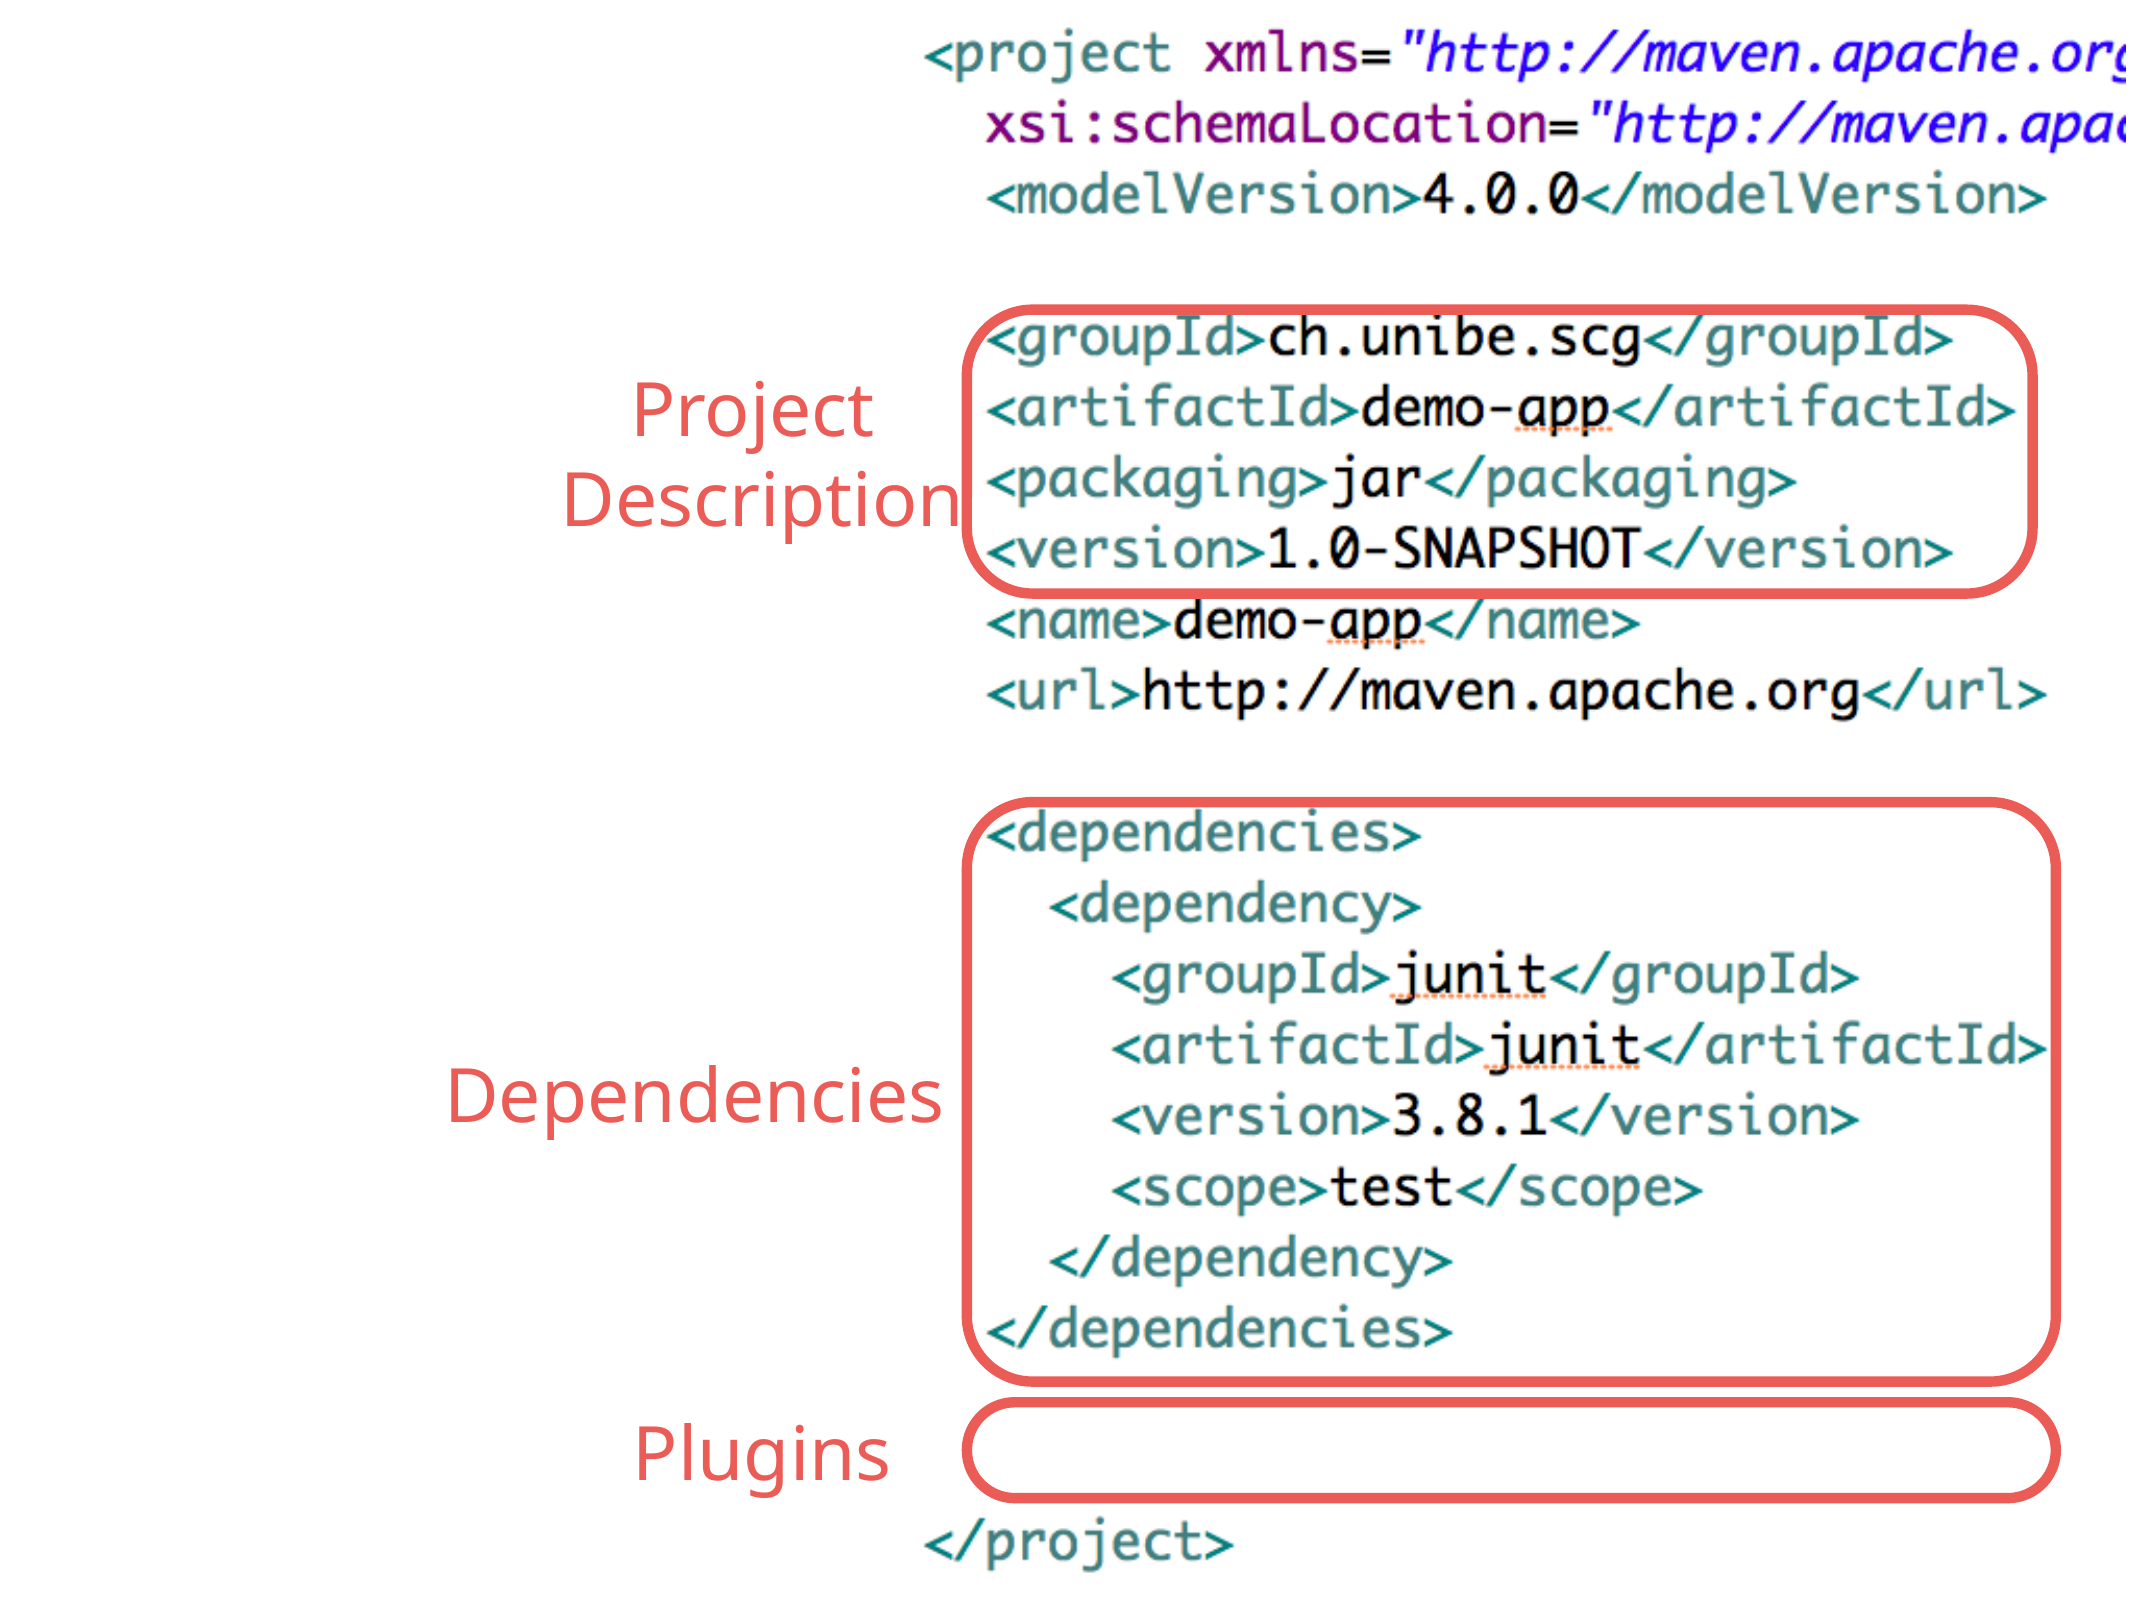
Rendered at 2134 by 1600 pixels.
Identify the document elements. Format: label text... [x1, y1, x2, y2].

picture [923, 24, 2126, 1576]
text_box Plugins [624, 1396, 900, 1504]
text_box Project Description [552, 353, 917, 550]
text_box Dependencies [436, 1038, 917, 1146]
